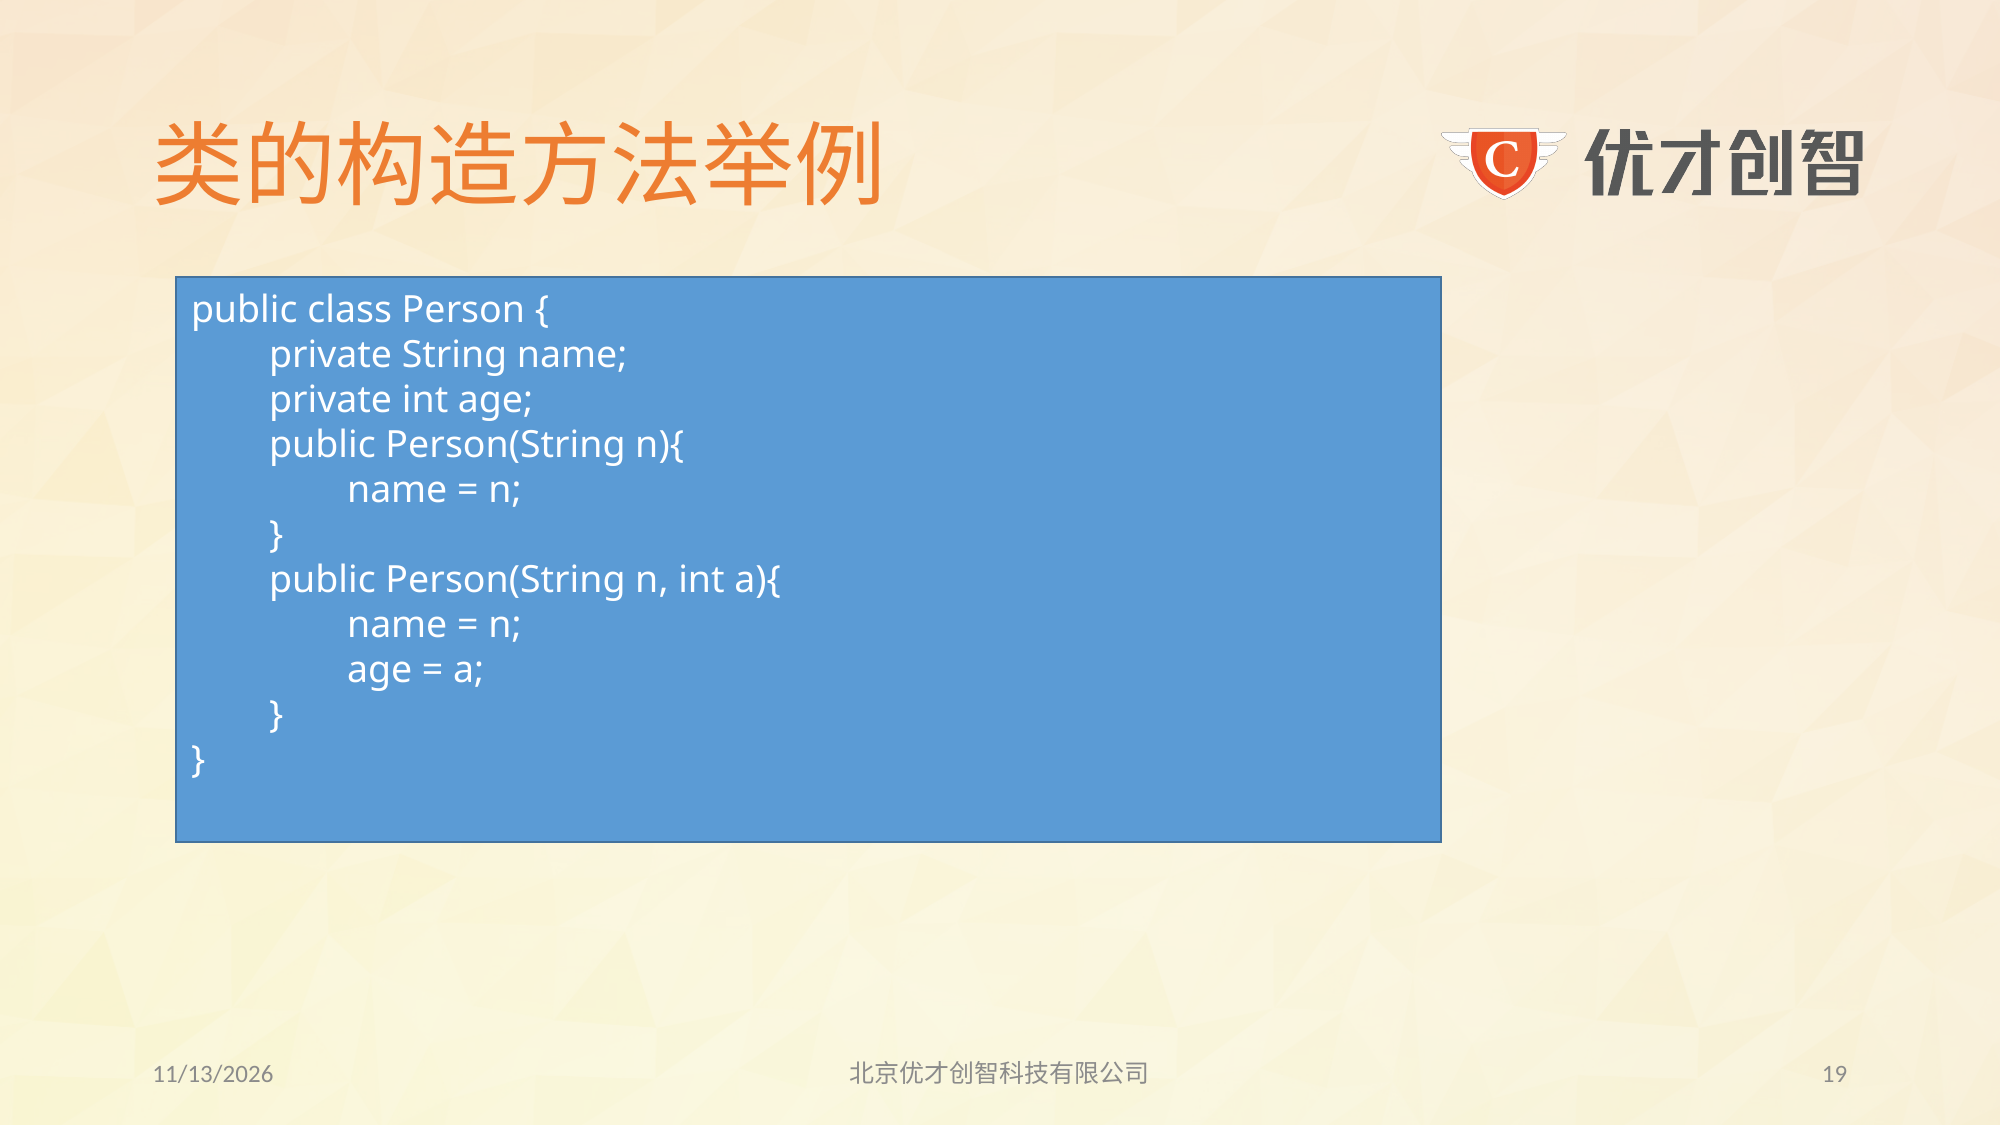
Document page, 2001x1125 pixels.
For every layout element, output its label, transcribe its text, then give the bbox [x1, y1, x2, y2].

title 类的构造方法举例 [137, 59, 1441, 278]
footer 北京优才创智科技有限公司 [662, 1042, 1338, 1103]
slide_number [137, 1042, 588, 1103]
slide_number 18 [1412, 1042, 1863, 1103]
picture [1441, 128, 1863, 200]
text_box public class Person { private String name; private int age; public Person(String n){ name = n; } public Person(String n, int a){ name = n; age = a; } } [175, 276, 1442, 843]
